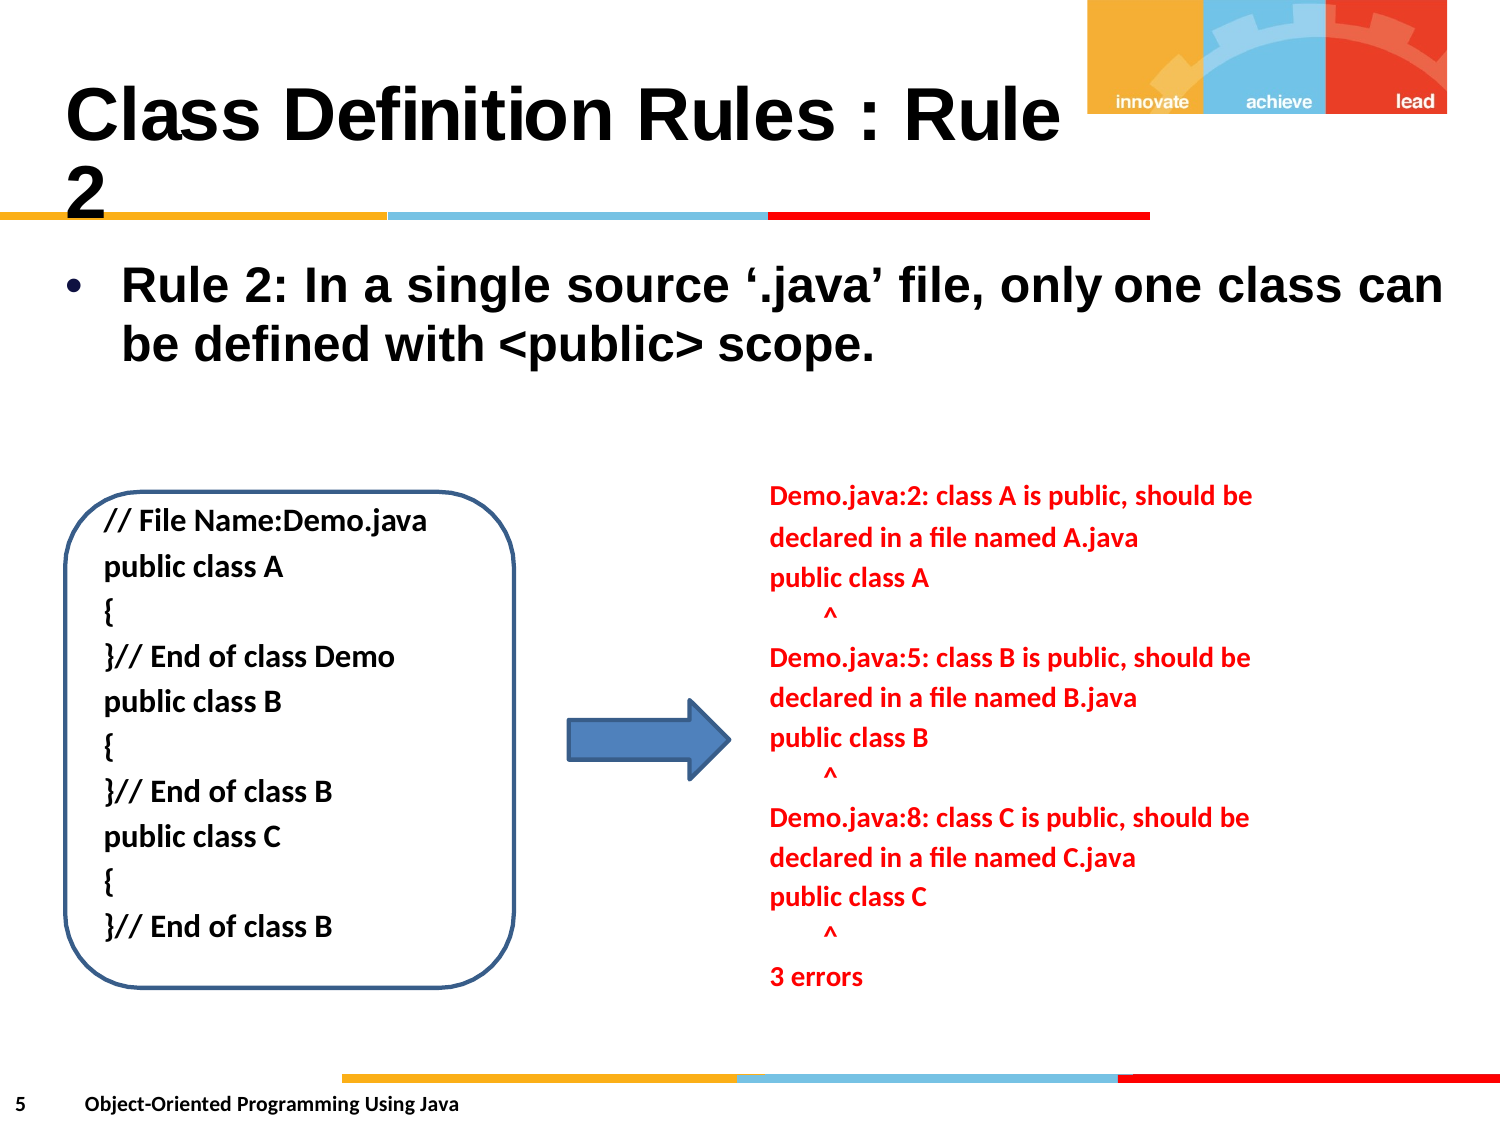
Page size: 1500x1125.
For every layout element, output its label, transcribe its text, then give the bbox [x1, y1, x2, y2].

text_box Rule 2: In a single source ‘.java’ file, only [119, 258, 1109, 313]
text_box <public> [496, 318, 714, 373]
text_box 5 [12, 1092, 34, 1122]
text_box [65, 491, 514, 988]
text_box Demo.java:2: class A is public, should be declared in a file named A.java public class A ^ Demo.java:5: class B is public, should be declared in a file named B.java public class B ^ Demo.java:8: class C is public, should be declared in a file named C.java public class C ^ 3 errors [767, 481, 1332, 999]
text_box [568, 700, 730, 780]
text_box Object-Oriented Programming Using Java [82, 1092, 519, 1122]
text_box [1087, 0, 1448, 114]
text_box // File Name:Demo.java public class A { }// End of class Demo public class B { }// End of class B public class C { }// End of class B [101, 503, 485, 951]
text_box can [1355, 258, 1454, 313]
text_box scope. [715, 318, 886, 373]
text_box be defined with [119, 318, 495, 373]
text_box • [62, 258, 92, 313]
text_box one class [1111, 258, 1353, 313]
text_box Class Definition Rules : Rule 2 [62, 76, 1068, 156]
